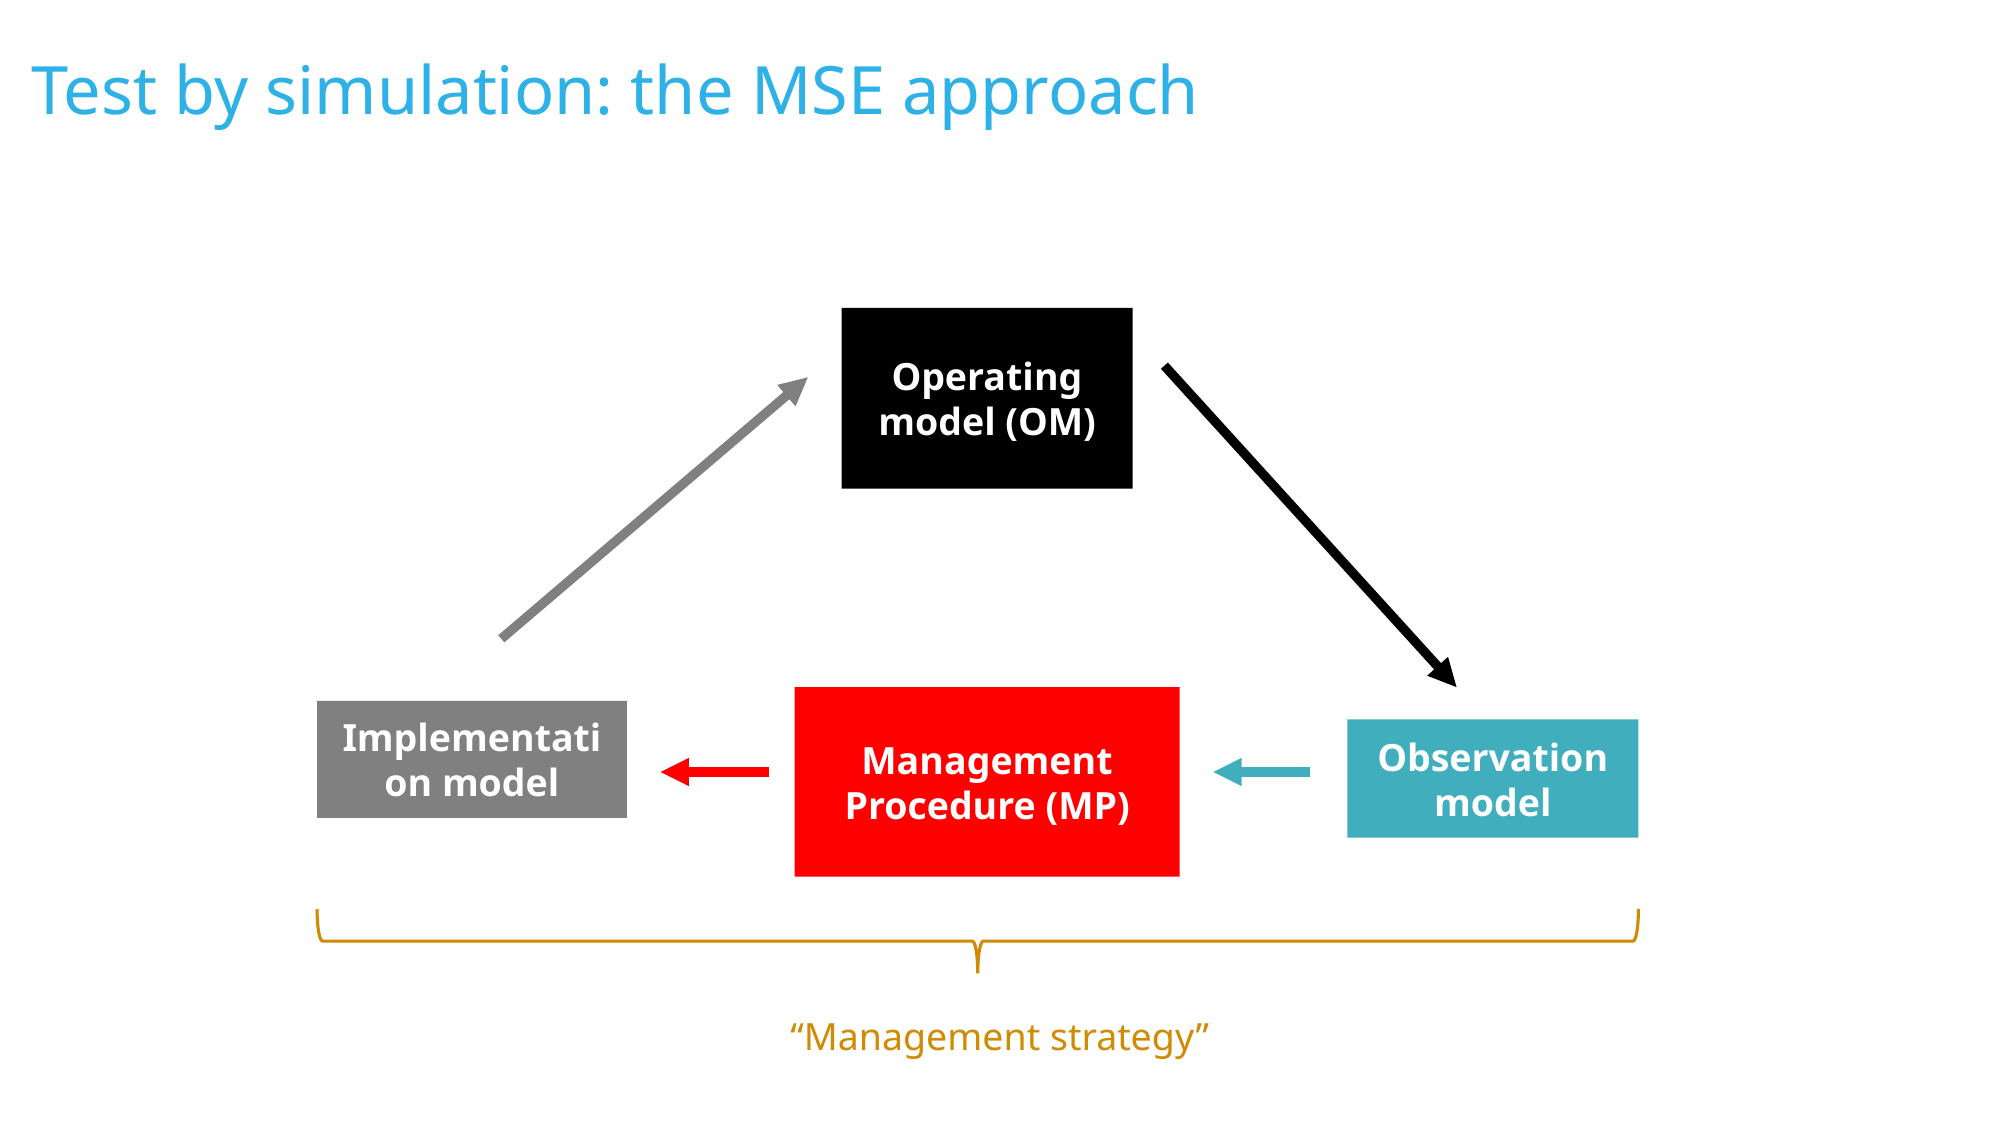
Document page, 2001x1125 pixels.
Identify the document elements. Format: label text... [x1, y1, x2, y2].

text_box “Management strategy” [768, 1005, 1232, 1111]
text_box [1164, 365, 1457, 688]
text_box Operating model (OM) [841, 307, 1134, 490]
title Test by simulation: the MSE approach [16, 14, 1384, 173]
text_box Implementation model [316, 700, 628, 819]
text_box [501, 377, 808, 639]
text_box [316, 909, 1639, 974]
text_box Observation model [1346, 718, 1639, 839]
text_box Management Procedure (MP) [794, 686, 1181, 878]
